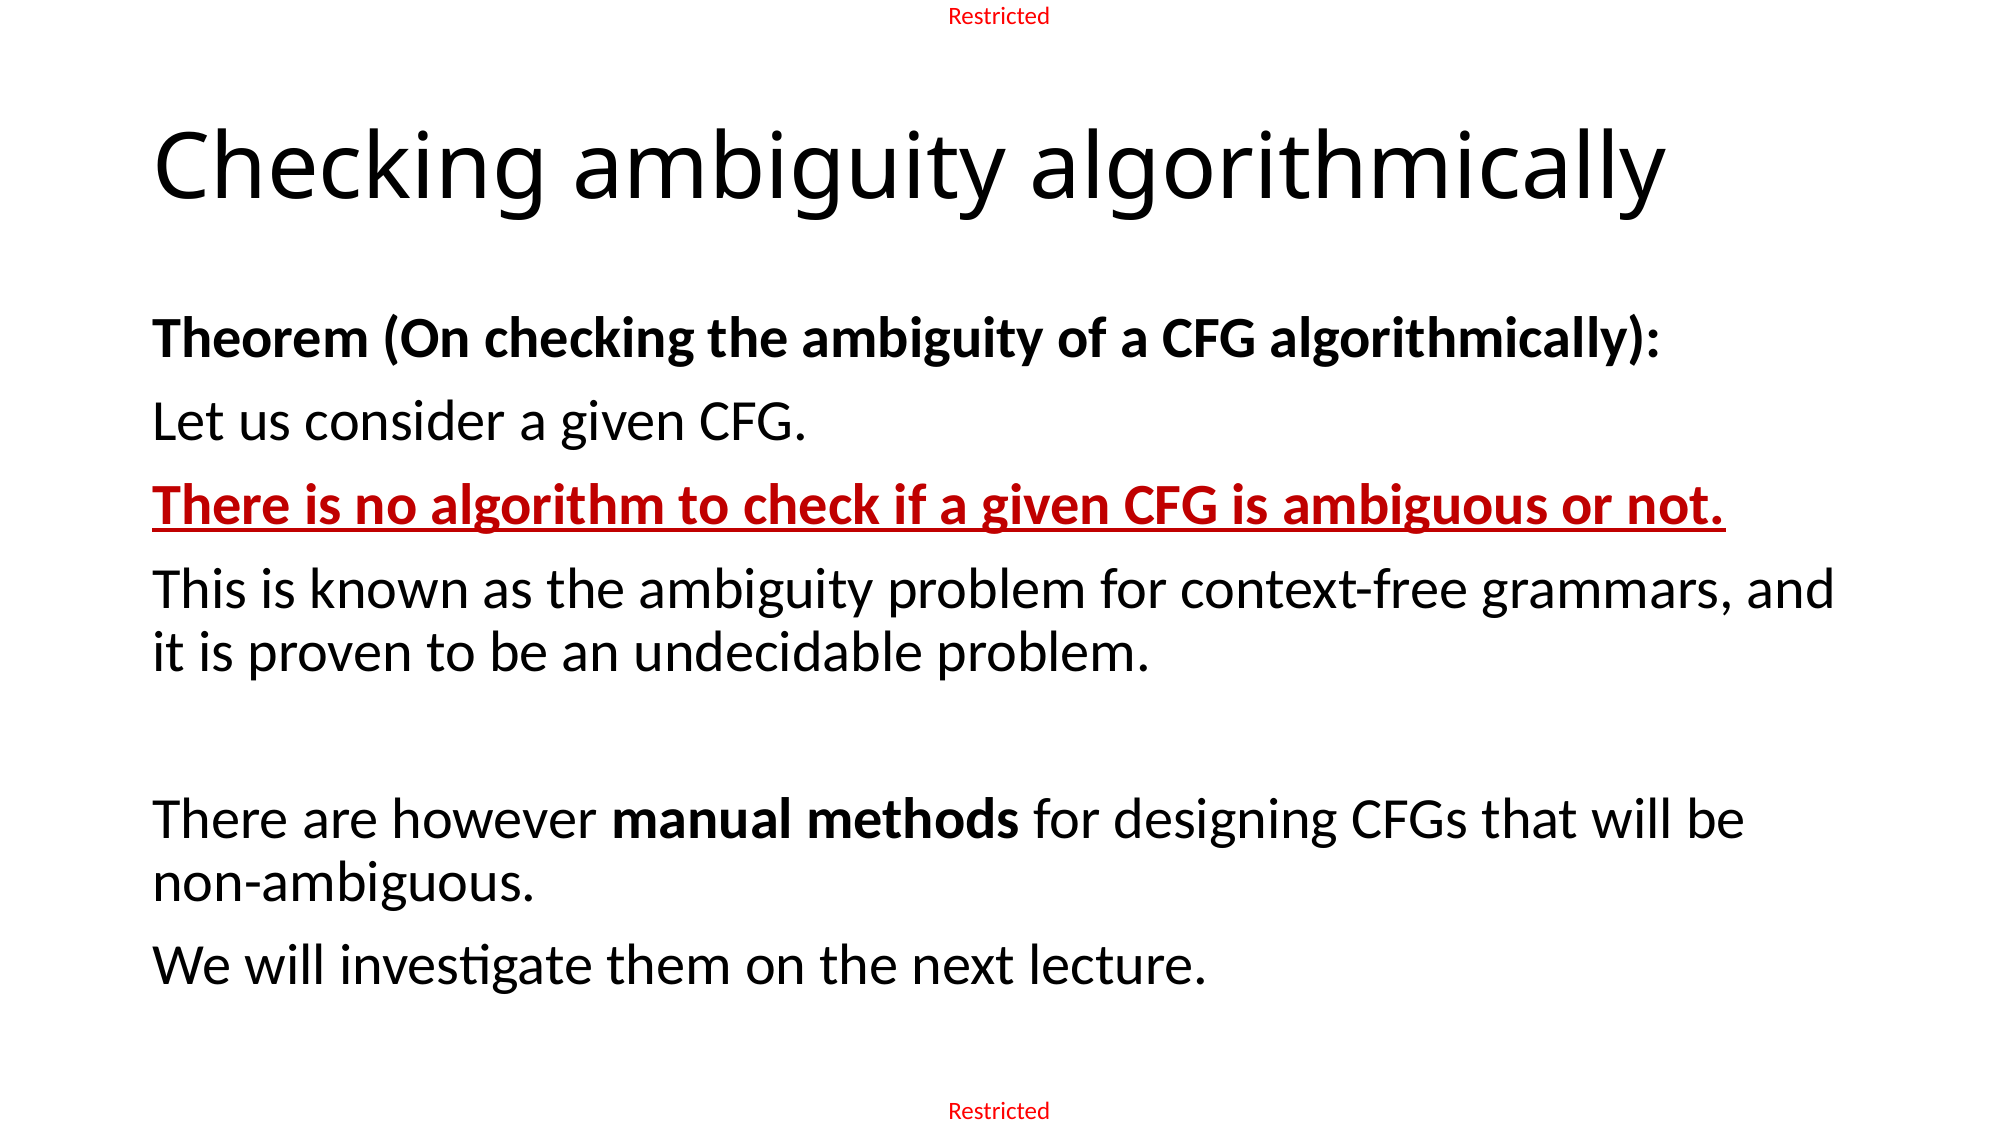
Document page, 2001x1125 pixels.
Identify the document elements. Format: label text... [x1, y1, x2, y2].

title Checking ambiguity algorithmically [137, 59, 1863, 278]
list Theorem (On checking the ambiguity of a CFG algorithmically): Let us consider a given CFG. There is no algorithm to check if a given CFG is ambiguous or not. This is known as the ambiguity problem for context-free grammars, and it is proven to be an undecidable problem. There are however manual methods for designing CFGs that will be non-ambiguous. We will investigate them on the next lecture. [137, 299, 1863, 1125]
